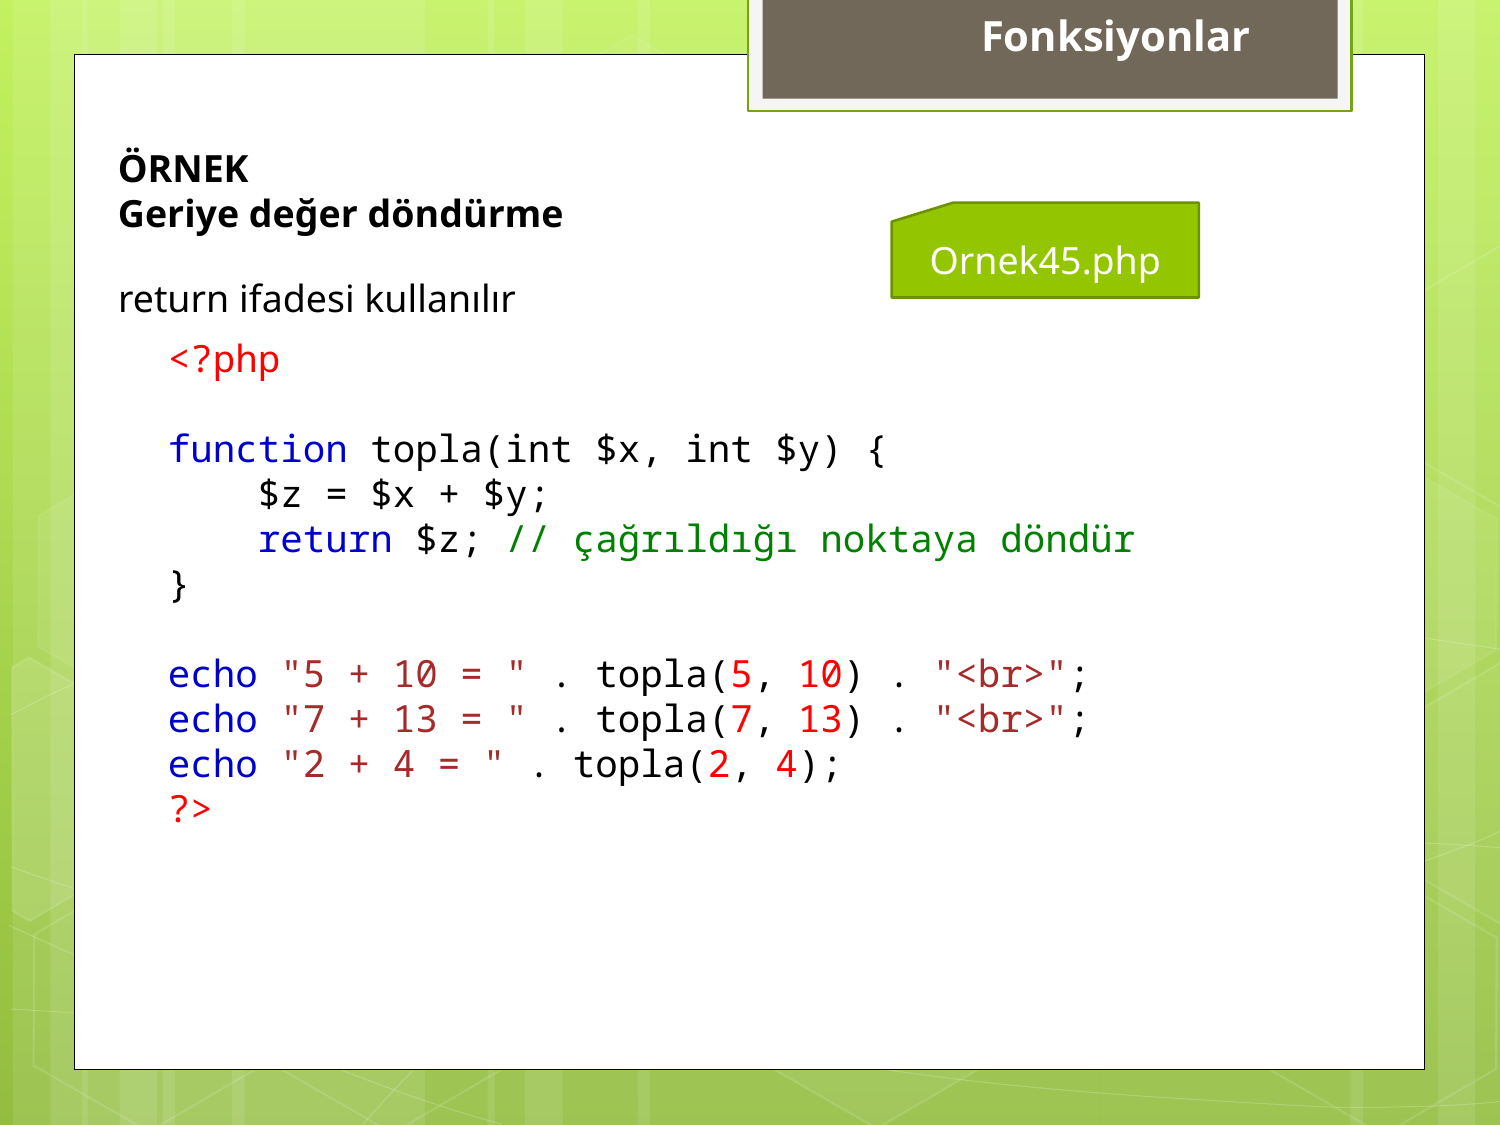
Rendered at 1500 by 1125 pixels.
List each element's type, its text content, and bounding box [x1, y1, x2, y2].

text_box Ornek45.php [890, 201, 1201, 299]
text_box Fonksiyonlar [966, 2, 1266, 67]
text_box return ifadesi kullanılır [103, 267, 1365, 327]
text_box ÖRNEK Geriye değer döndürme [103, 137, 1398, 242]
text_box <?php function topla(int $x, int $y) { $z = $x + $y; return $z; // çağrıldığı noktaya döndür } echo "5 + 10 = " . topla(5, 10) . "<br>"; echo "7 + 13 = " . topla(7, 13) . "<br>"; echo "2 + 4 = " . topla(2, 4); ?> [153, 327, 1294, 838]
